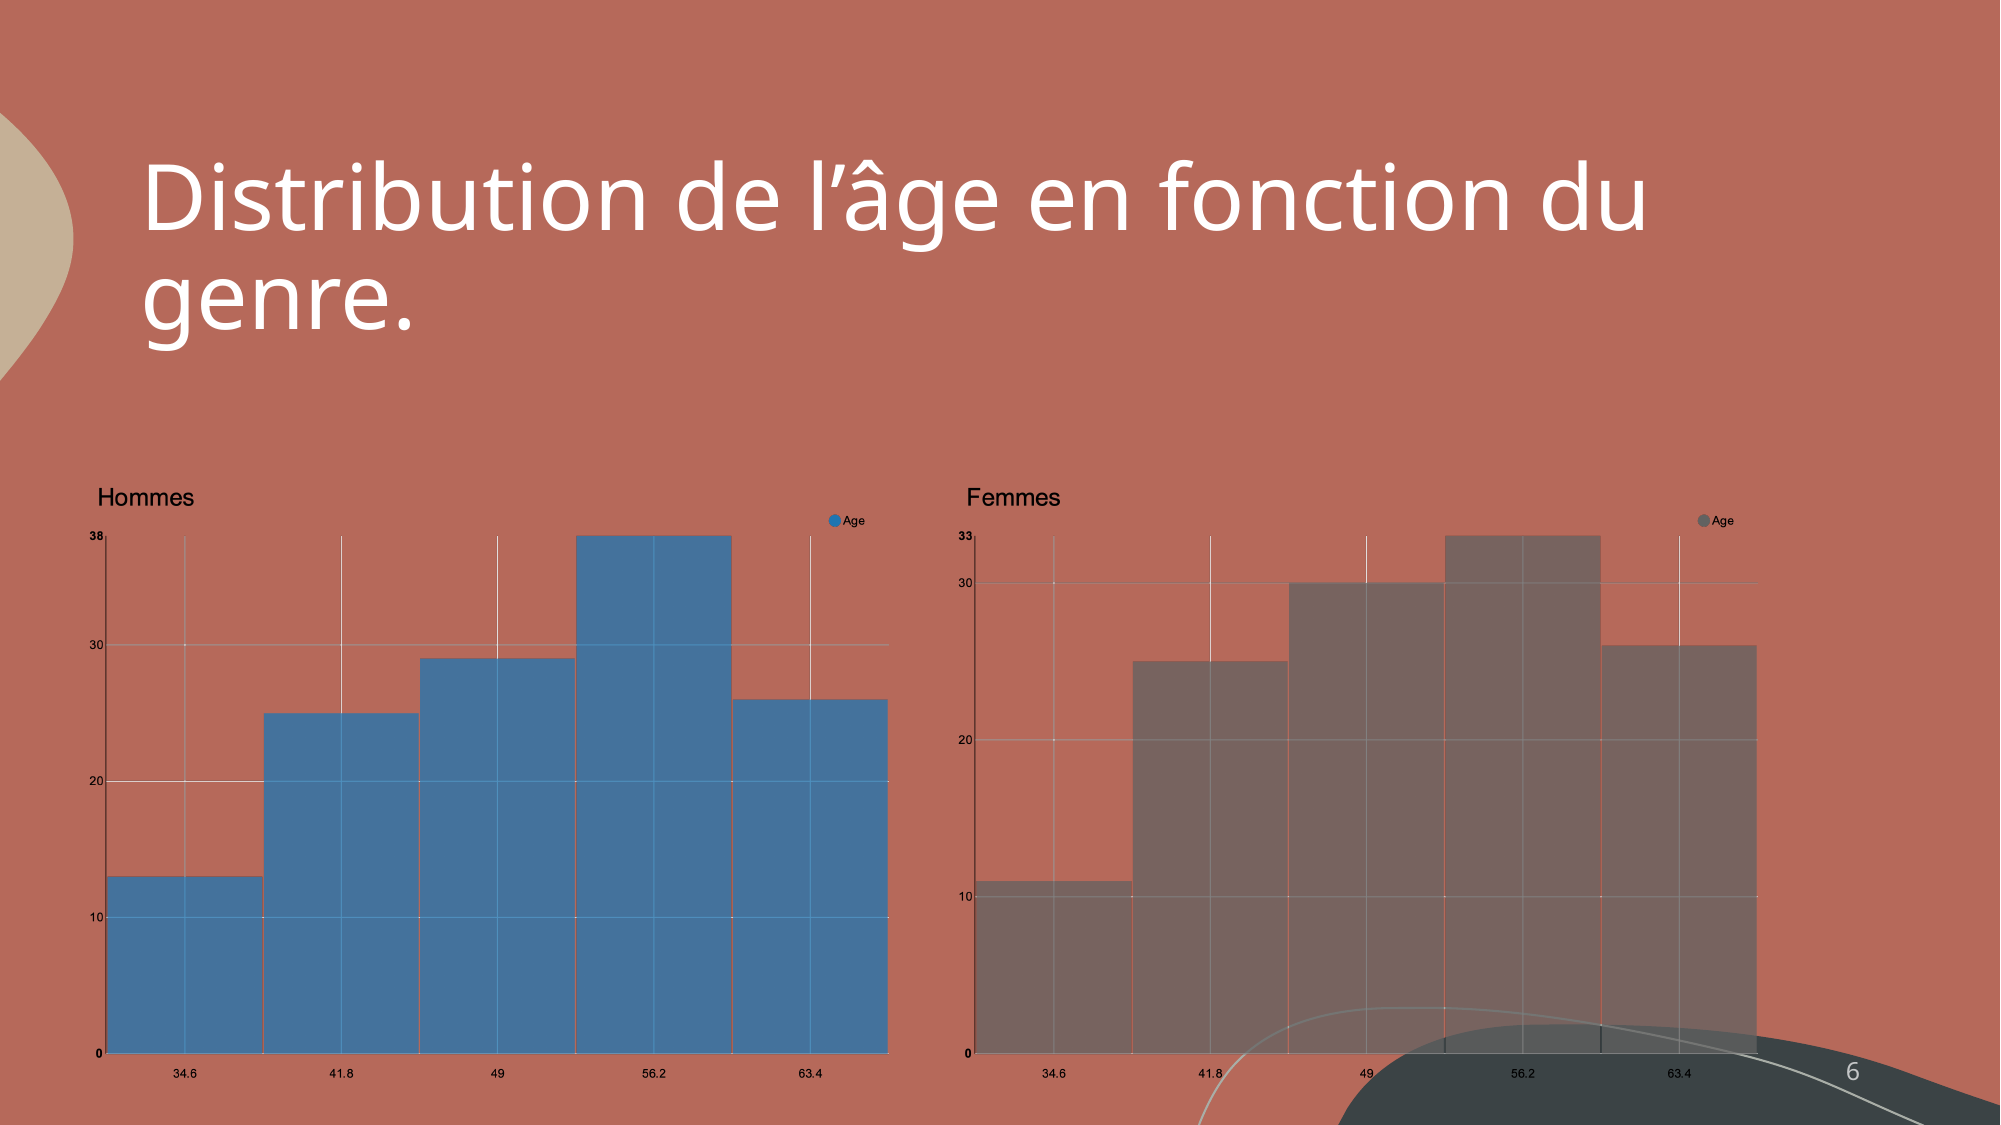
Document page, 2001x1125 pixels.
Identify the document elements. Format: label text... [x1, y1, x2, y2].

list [946, 475, 1758, 1084]
picture [77, 475, 889, 1084]
title Distribution de l’âge en fonction du genre. [125, 125, 1875, 375]
slide_number 6 [1625, 1042, 1875, 1103]
